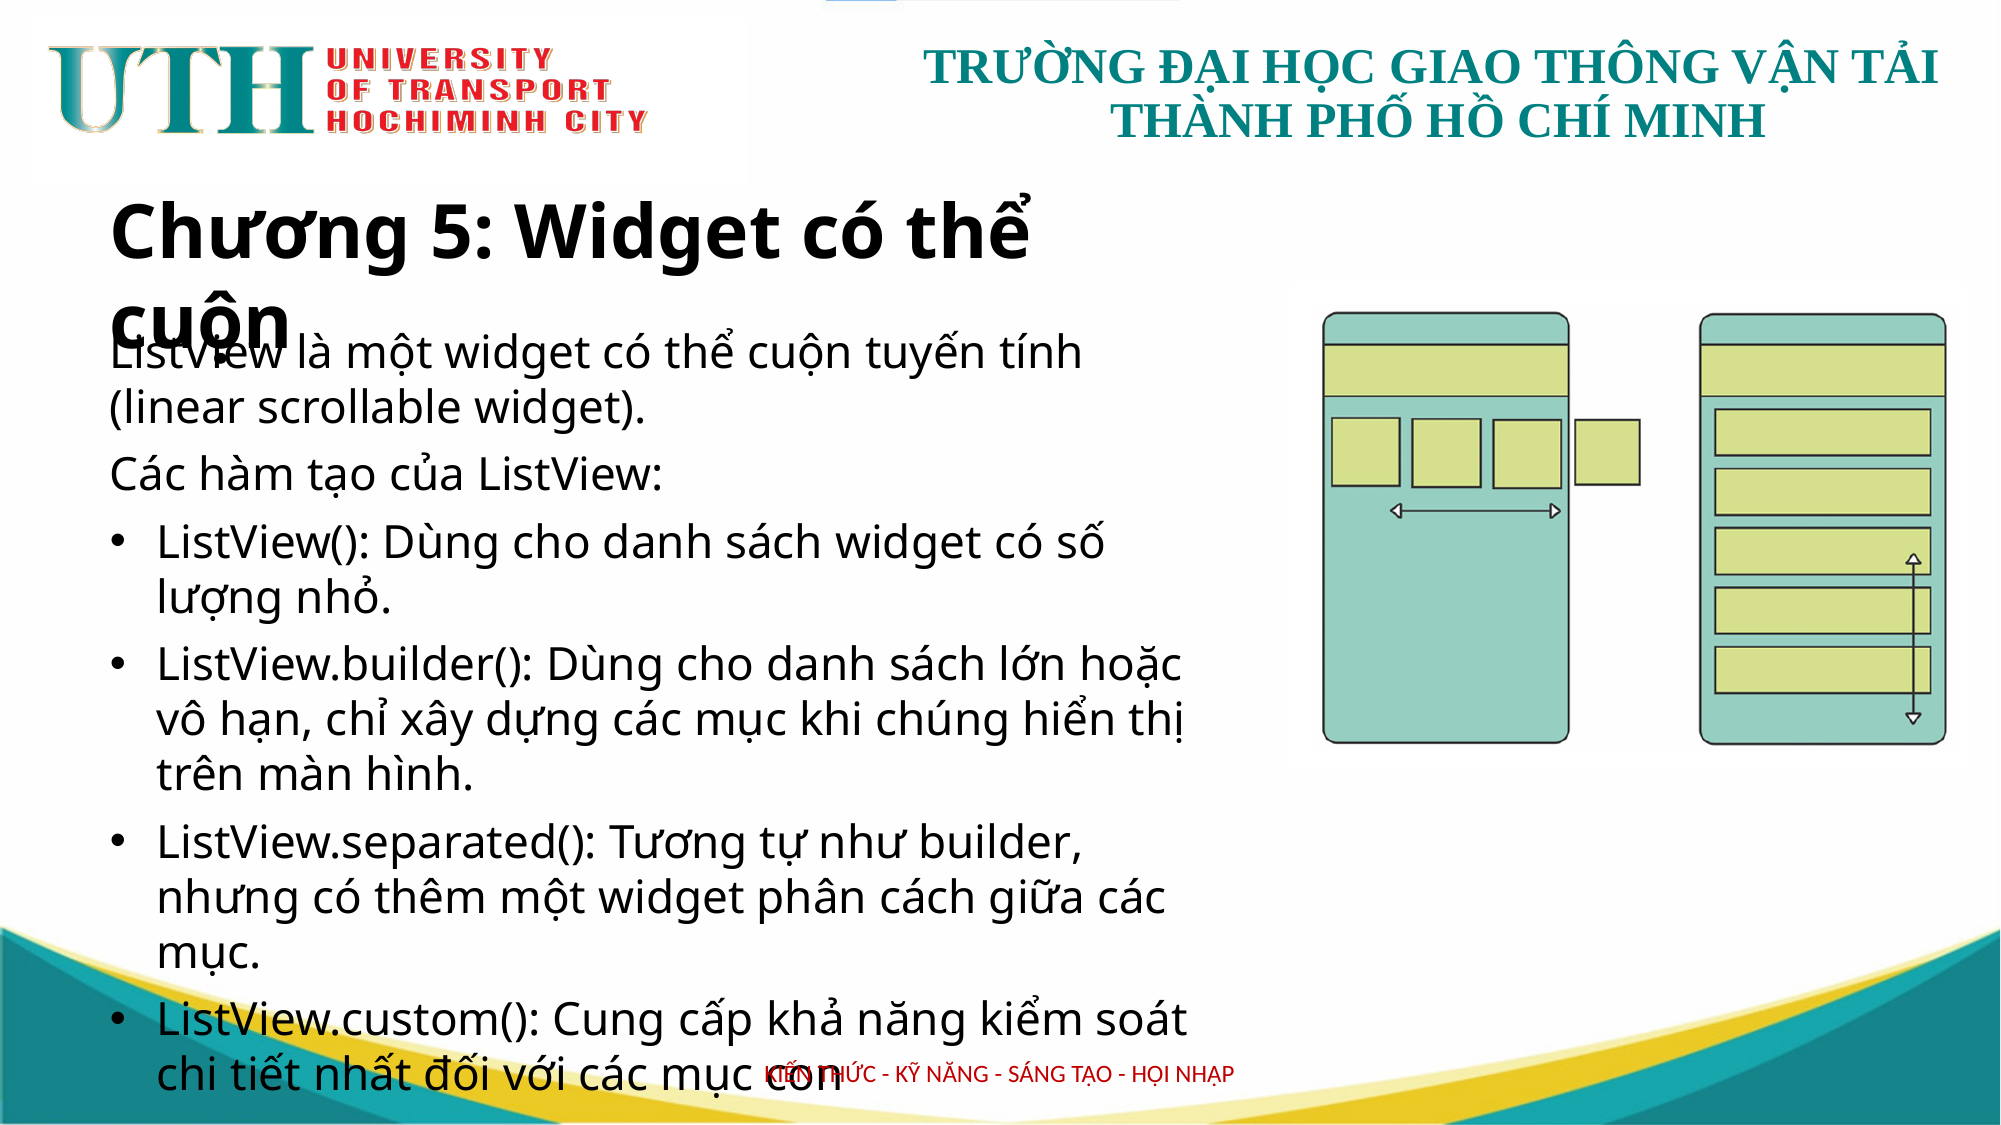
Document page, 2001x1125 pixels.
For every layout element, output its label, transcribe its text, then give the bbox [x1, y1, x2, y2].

picture [0, 0, 2001, 1125]
text_box ListView là một widget có thể cuộn tuyến tính (linear scrollable widget). Các hàm tạo của ListView: ListView(): Dùng cho danh sách widget có số lượng nhỏ. ListView.builder(): Dùng cho danh sách lớn hoặc vô hạn, chỉ xây dựng các mục khi chúng hiển thị trên màn hình. ListView.separated(): Tương tự như builder, nhưng có thêm một widget phân cách giữa các mục. ListView.custom(): Cung cấp khả năng kiểm soát chi tiết nhất đối với các mục con [95, 314, 1237, 1108]
footer KIẾN THỨC - KỸ NĂNG - SÁNG TẠO - HỘI NHẬP [662, 1042, 1338, 1103]
text_box Chương 5: Widget có thể cuộn [95, 176, 1151, 314]
